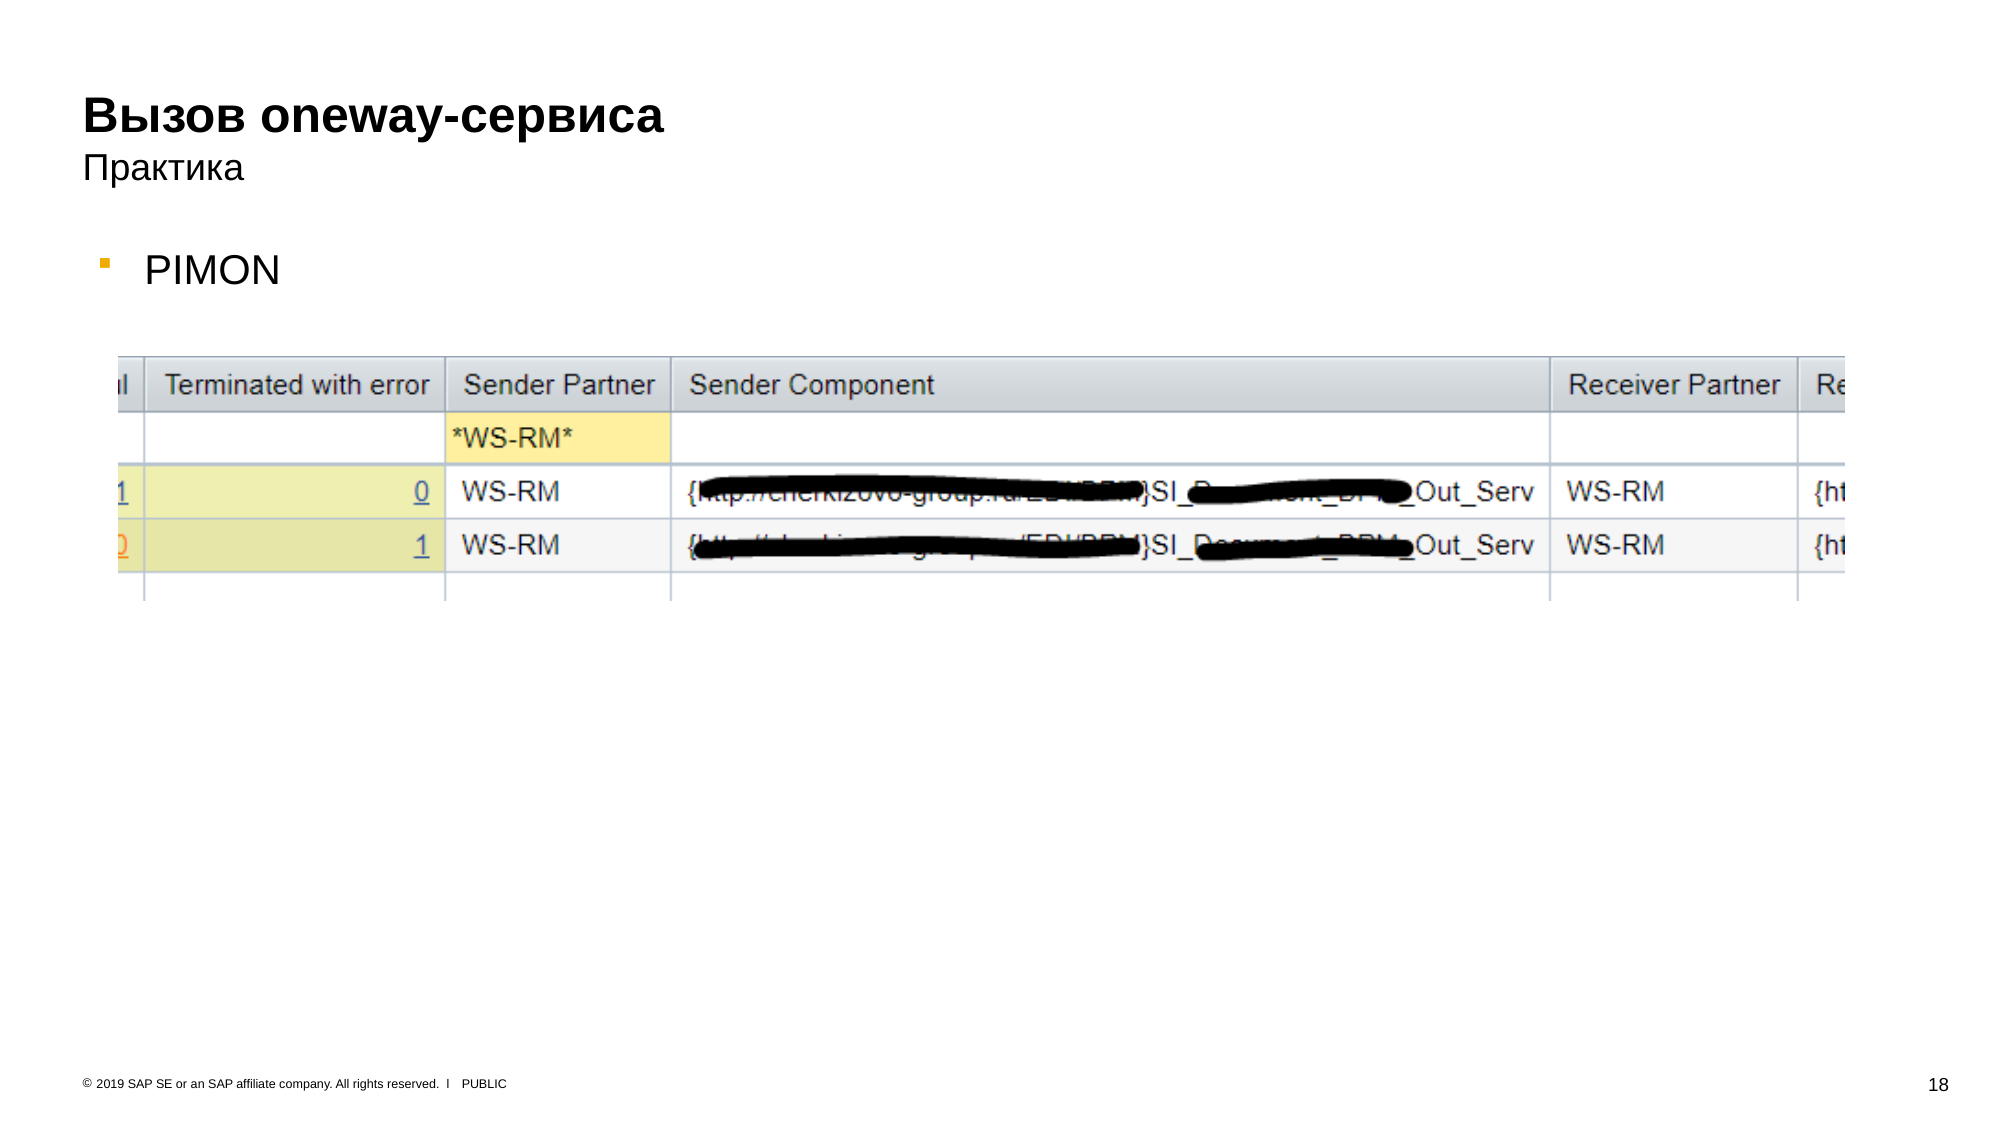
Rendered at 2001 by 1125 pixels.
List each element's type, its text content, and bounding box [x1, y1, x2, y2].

title Вызов oneway-сервиса Практика [82, 82, 1918, 189]
text_box PIMON [82, 235, 1918, 311]
picture [118, 356, 1845, 601]
